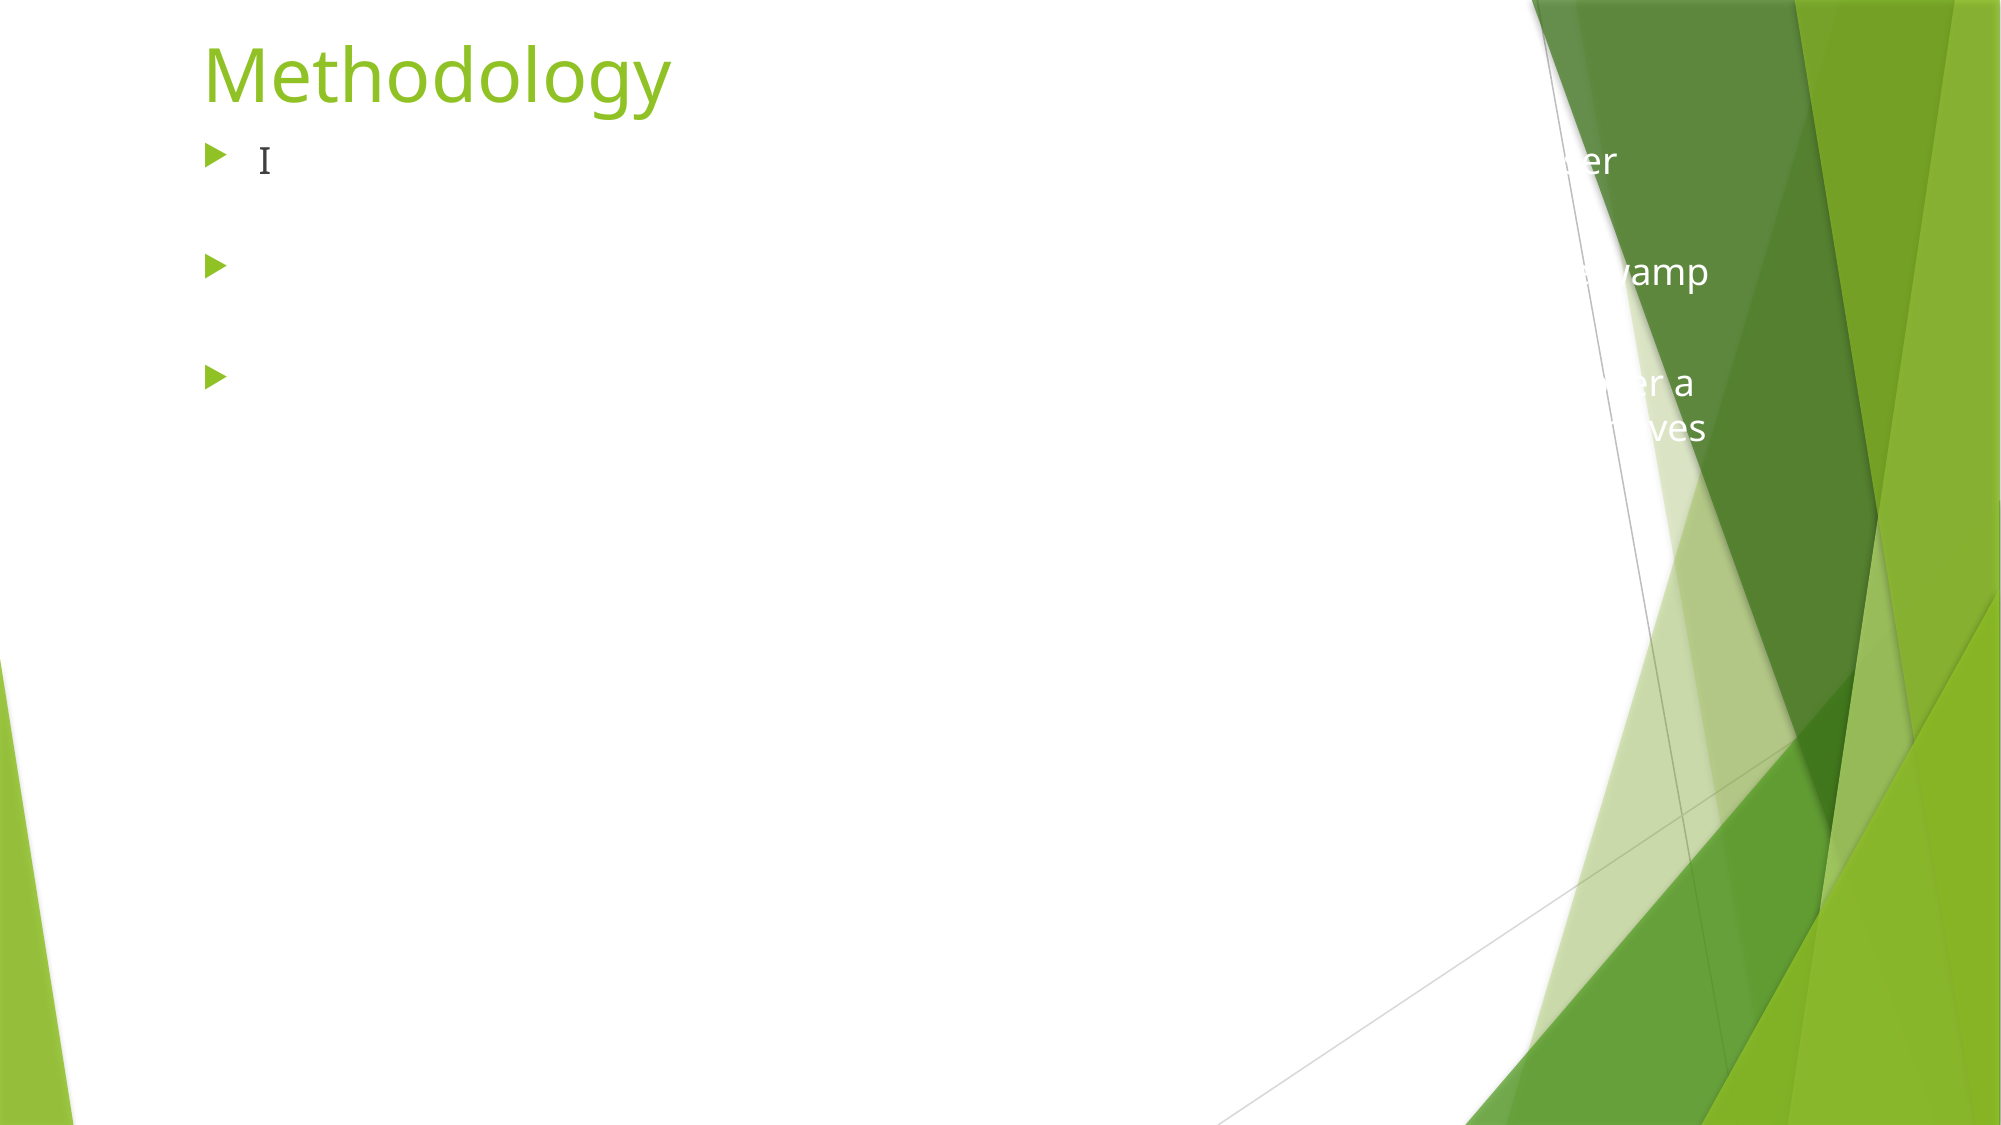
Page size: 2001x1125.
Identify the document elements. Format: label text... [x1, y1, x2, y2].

list In my project I utilize a Php framework called Codeigniter to develop the user login,signup and advertisement scheduling interface. I test the web application using an apache local server installed through the wamp suite. To simulate the working of the Arduino Zero W as a display tool for content over a network, I develop a simple GU in python that accesses the database and retrieves scheduled advertisments to display. [187, 129, 1813, 950]
title Methodology [187, 19, 1813, 129]
